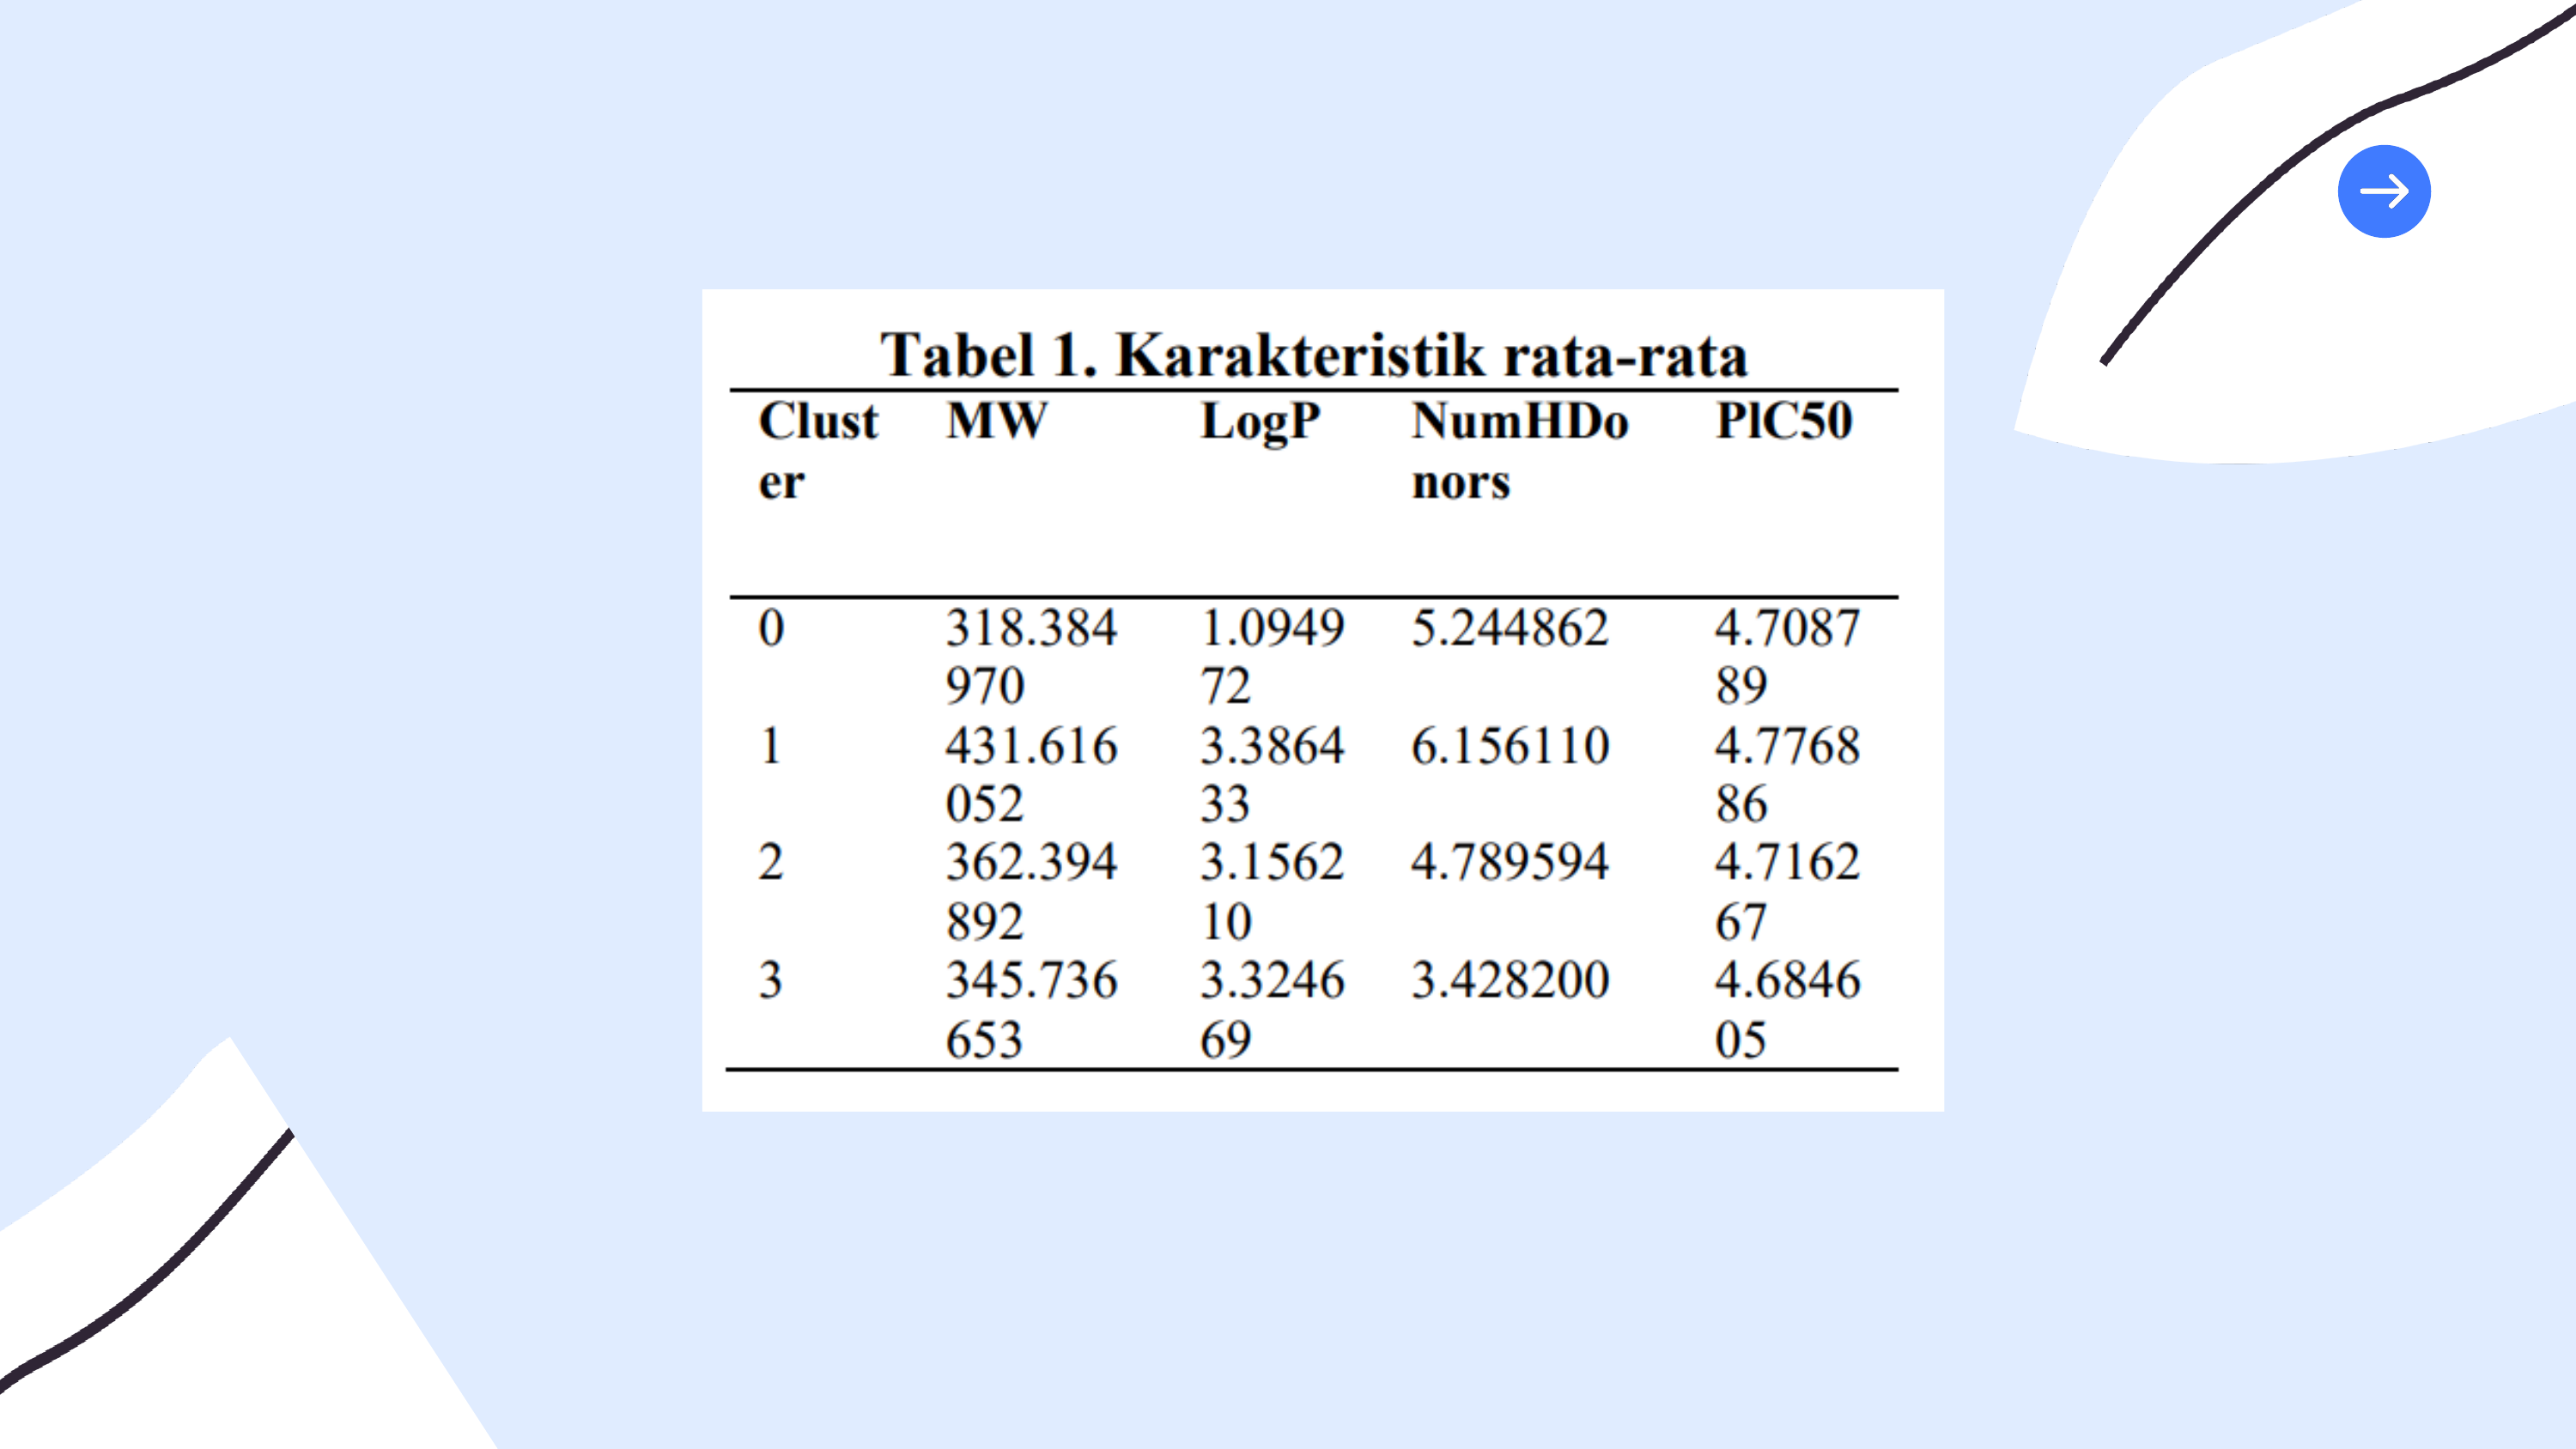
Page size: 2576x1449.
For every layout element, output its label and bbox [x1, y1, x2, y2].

text_box [2014, 0, 2576, 507]
text_box [702, 289, 1945, 1112]
text_box [2337, 144, 2432, 239]
text_box [0, 939, 498, 1449]
